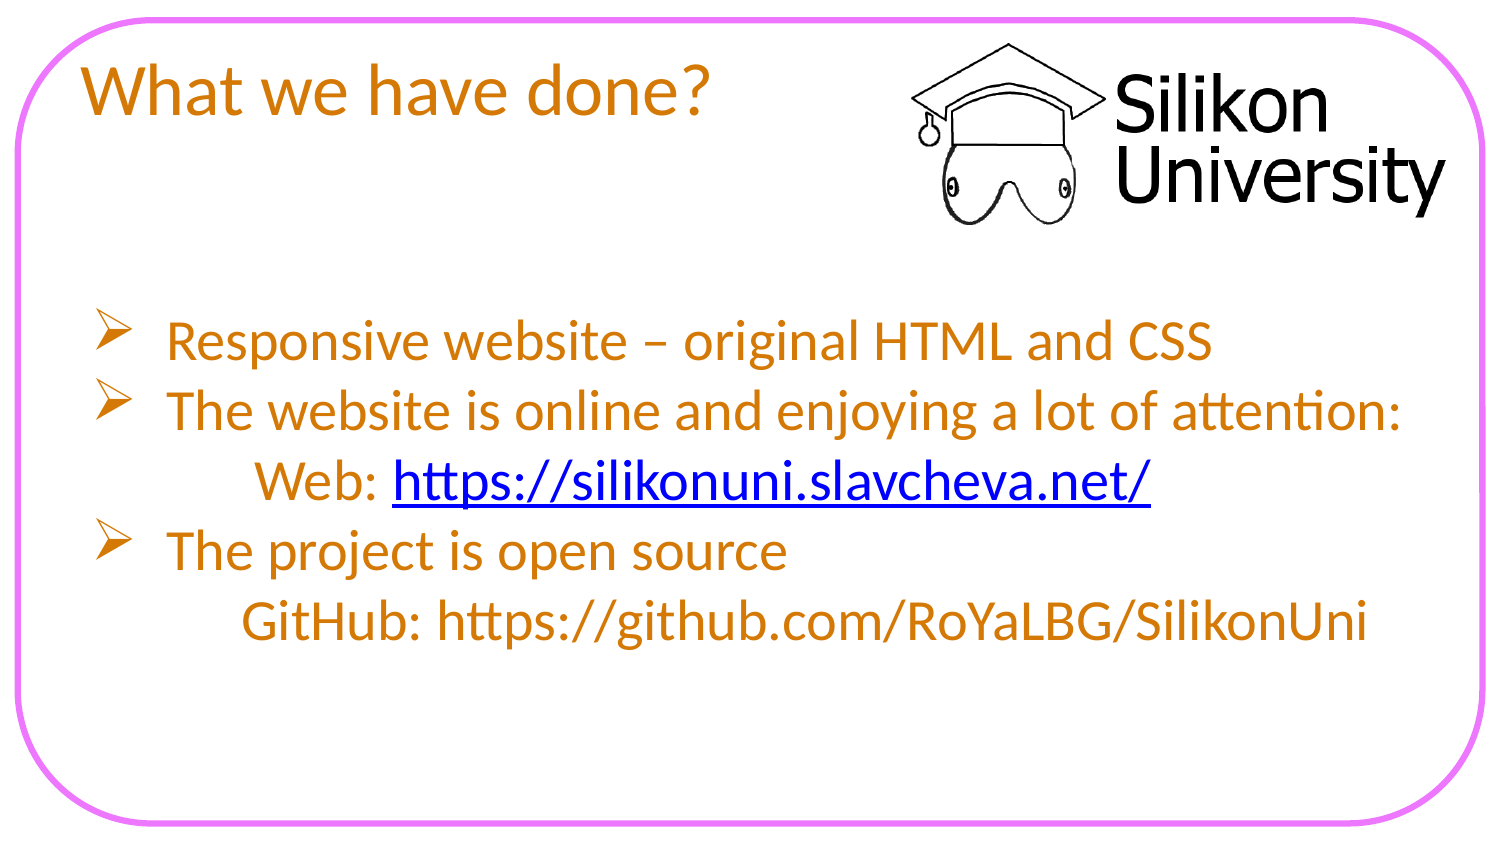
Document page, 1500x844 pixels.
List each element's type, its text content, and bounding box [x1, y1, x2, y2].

text_box [1447, 64, 1485, 784]
text_box Responsive website – original HTML and CSS The website is online and enjoying a lot of attention: Web: https://silikonuni.slavcheva.net/ The project is open source GitHub: https://github.com/RoYaLBG/SilikonUni [76, 224, 1447, 844]
text_box [15, 50, 905, 803]
text_box [89, 18, 1411, 33]
picture [910, 43, 1447, 225]
title What we have done? [64, 33, 1425, 139]
